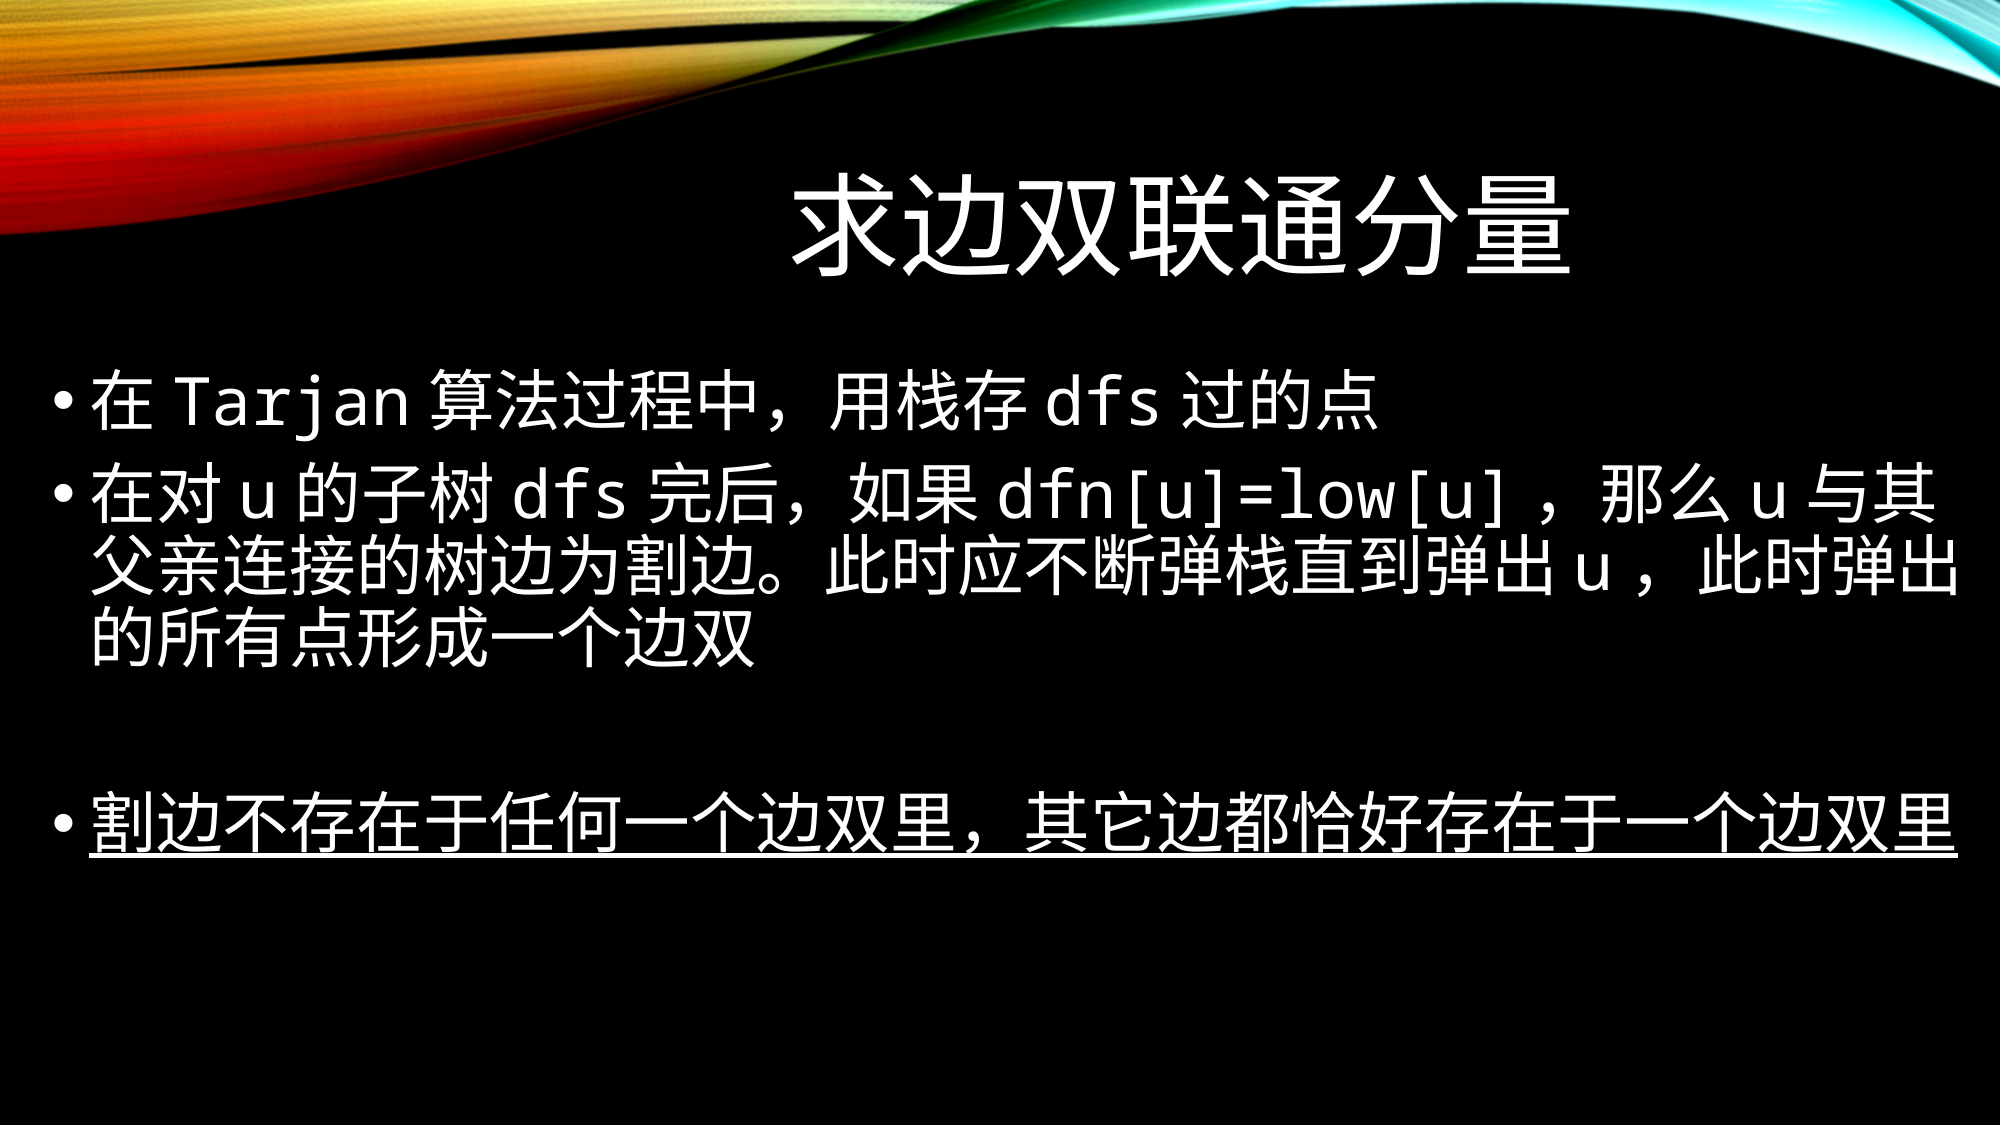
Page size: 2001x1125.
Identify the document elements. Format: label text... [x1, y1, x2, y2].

picture [0, 0, 2000, 237]
list 在Tarjan算法过程中，用栈存dfs过的点 在对u的子树dfs完后，如果dfn[u]=low[u]，那么u与其父亲连接的树边为割边。此时应不断弹栈直到弹出u，此时弹出的所有点形成一个边双 割边不存在于任何一个边双里，其它边都恰好存在于一个边双里 [36, 360, 2000, 1021]
title 求边双联通分量 [474, 125, 1888, 338]
